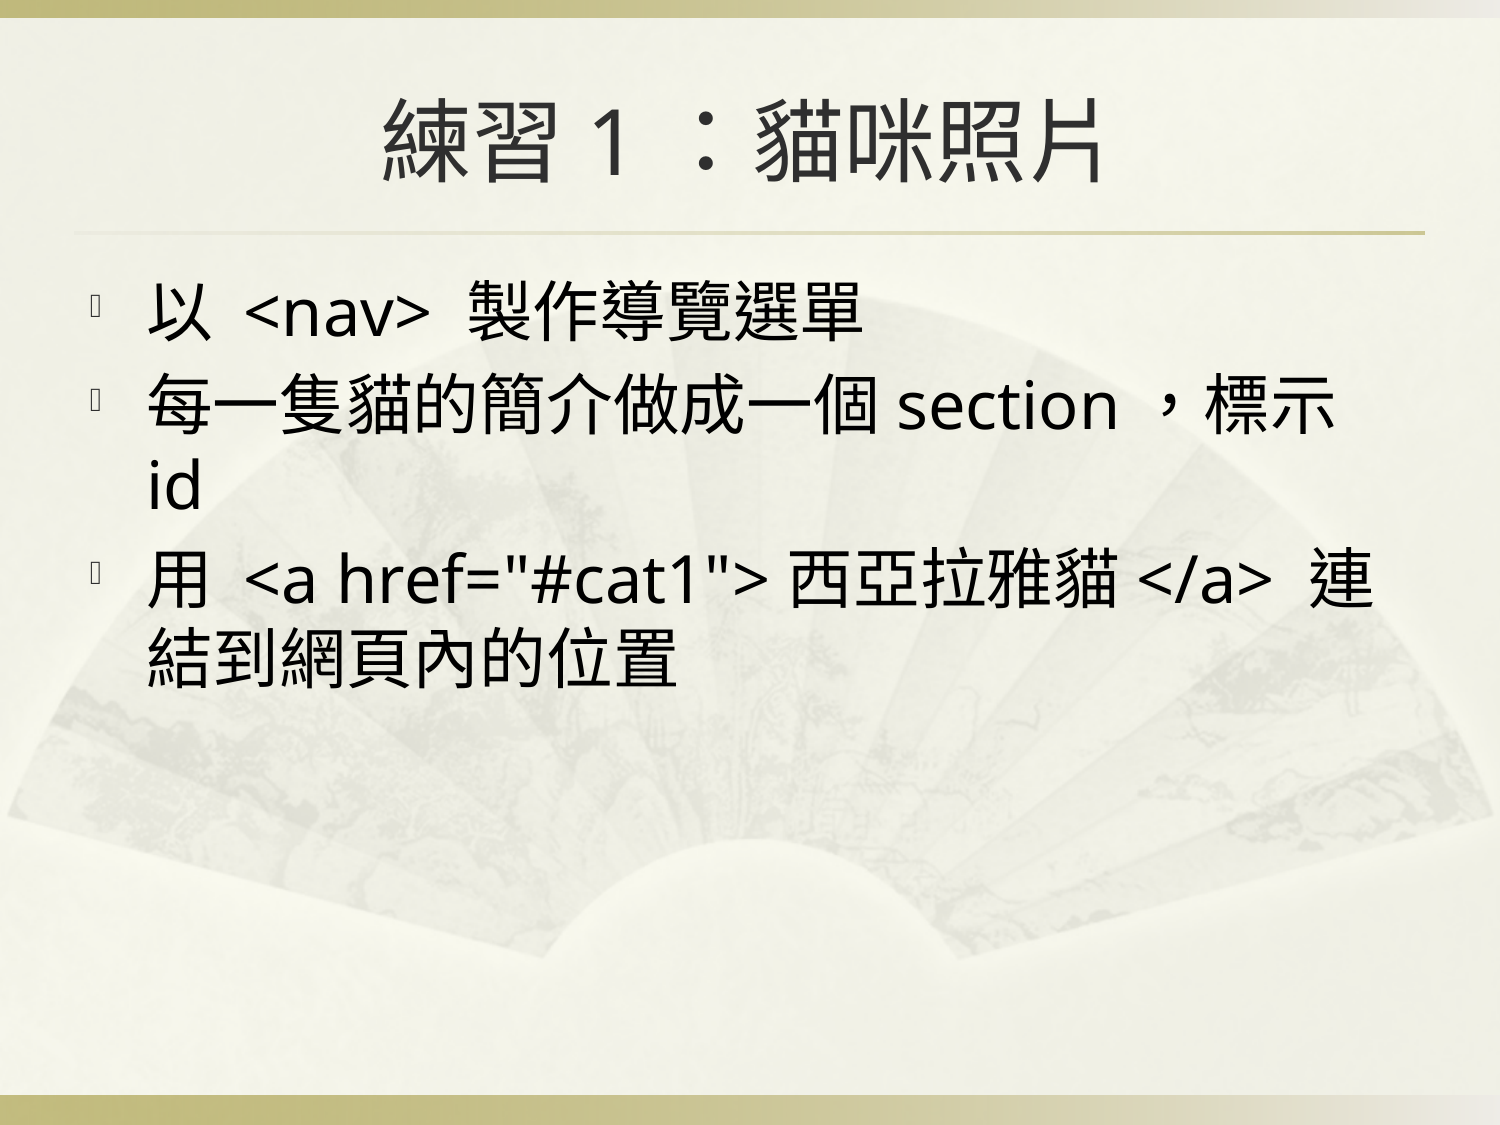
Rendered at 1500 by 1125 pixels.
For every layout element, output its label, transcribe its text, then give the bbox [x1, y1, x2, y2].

list 以 <nav> 製作導覽選單 每一隻貓的簡介做成一個section，標示id 用 <a href="#cat1">西亞拉雅貓</a> 連結到網頁內的位置 [75, 262, 1425, 1032]
title 練習1：貓咪照片 [75, 45, 1425, 233]
